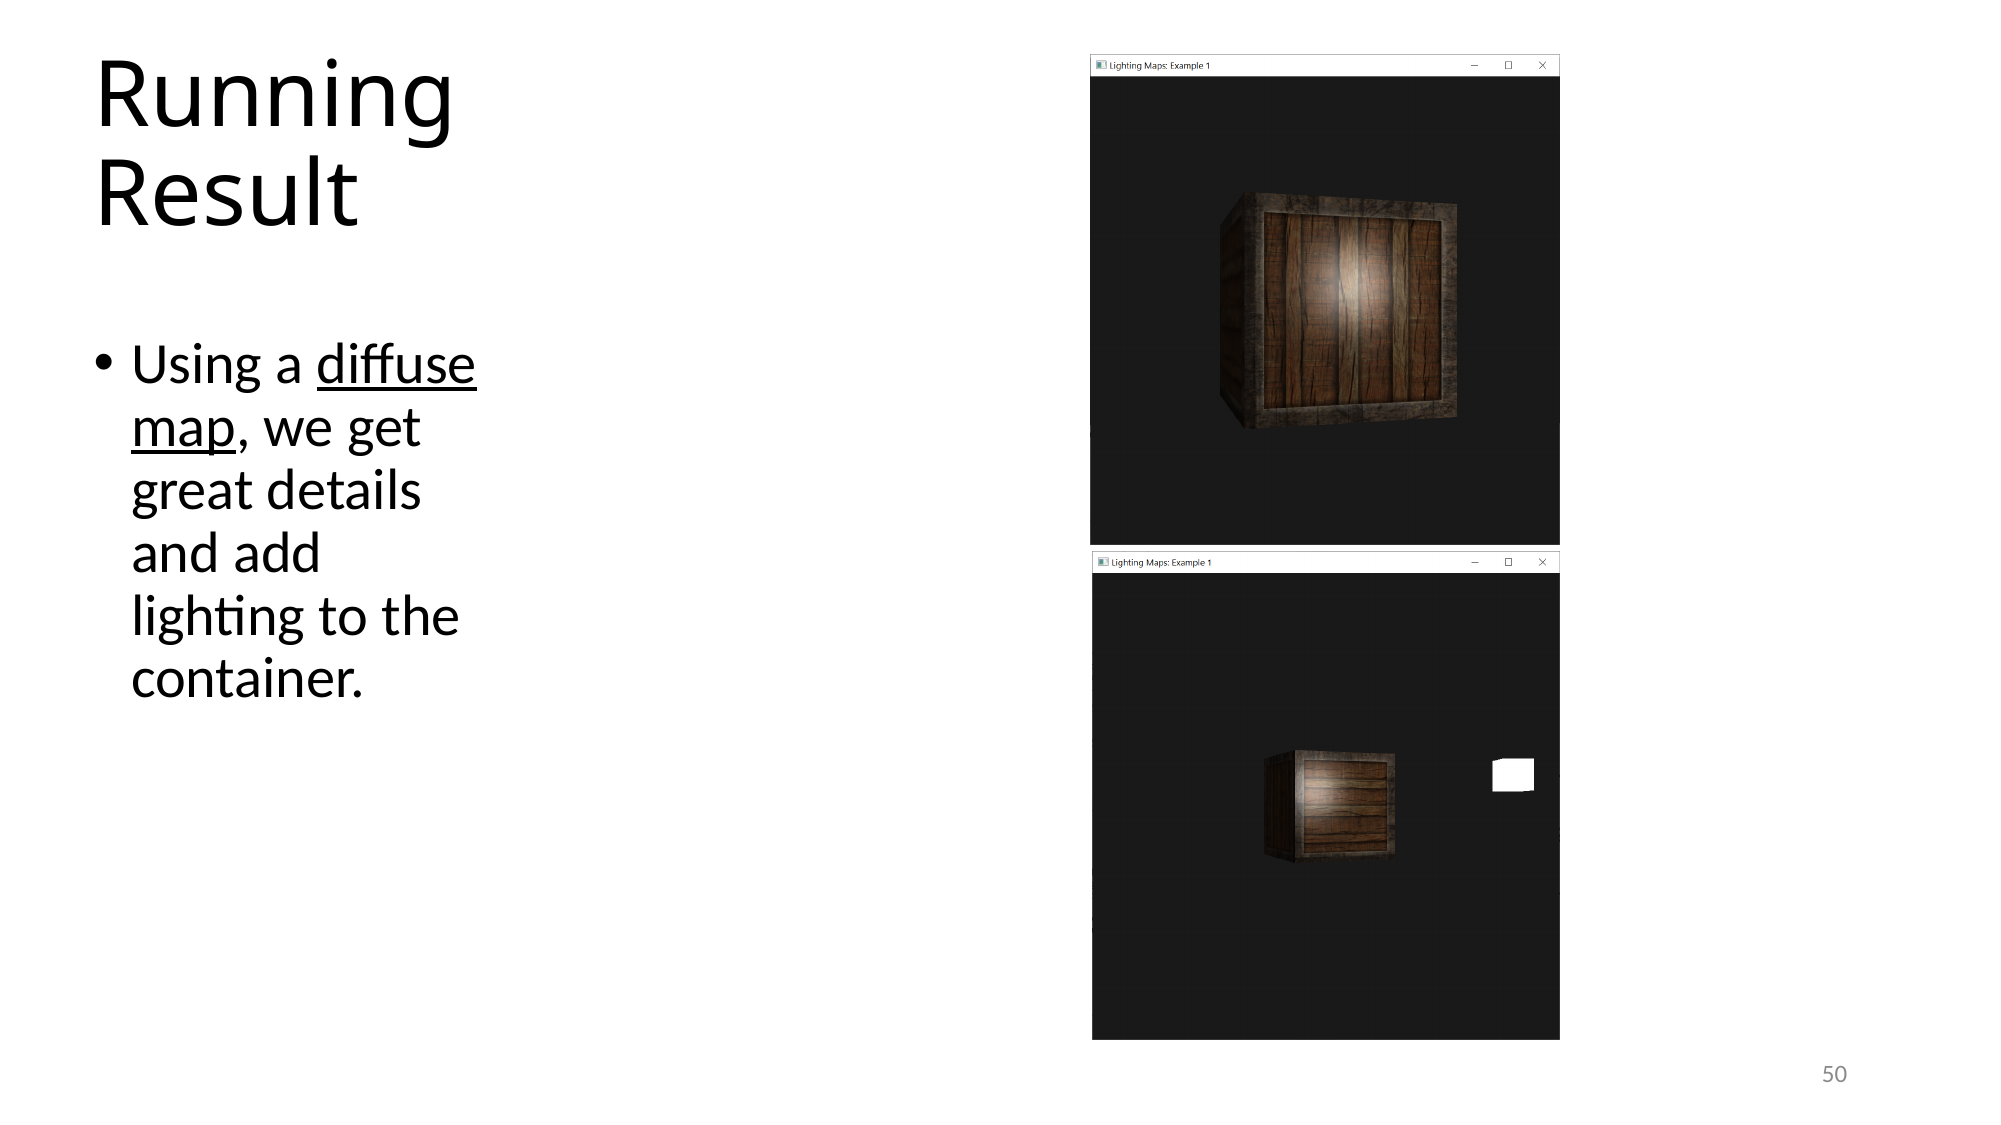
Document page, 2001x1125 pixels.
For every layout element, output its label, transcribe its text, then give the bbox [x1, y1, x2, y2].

slide_number 50 [1412, 1042, 1863, 1103]
picture [1092, 551, 1560, 1041]
picture [1090, 54, 1560, 545]
list Using a diffuse map, we get great details and add lighting to the container. [78, 325, 525, 1005]
title Running Result [78, 37, 628, 255]
